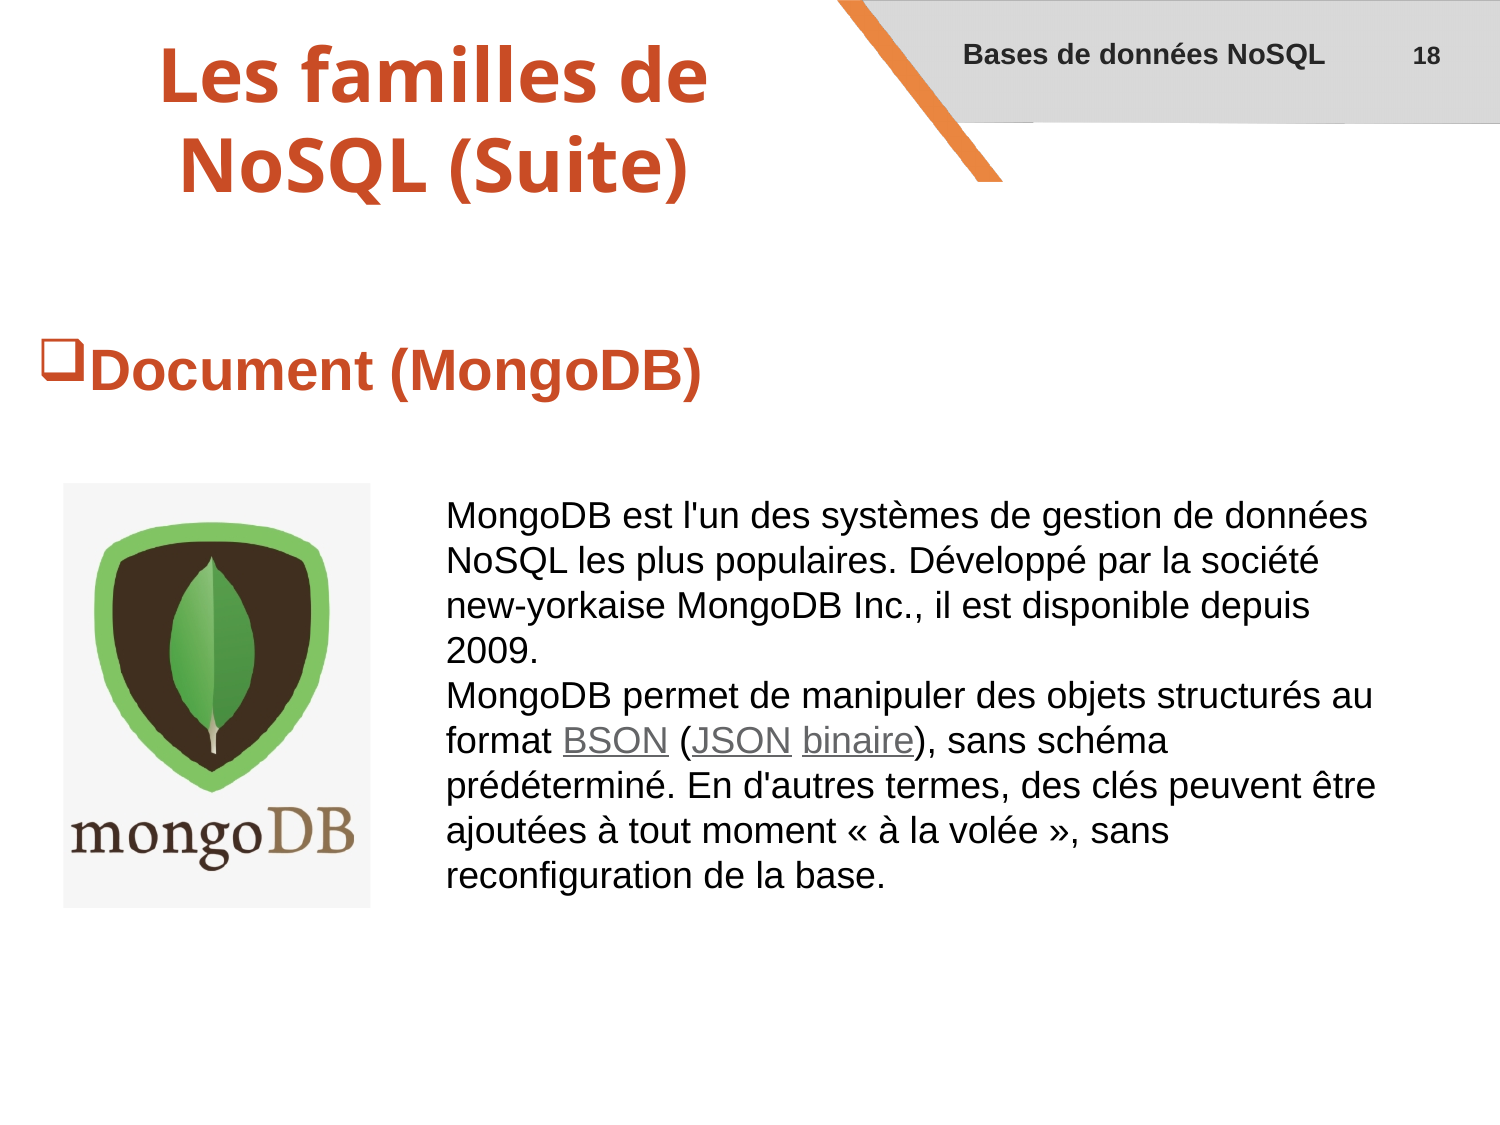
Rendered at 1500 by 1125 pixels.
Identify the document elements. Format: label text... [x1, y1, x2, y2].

text_box Document (MongoDB) [22, 325, 719, 410]
footer Bases de données NoSQL 18 [948, 28, 1471, 78]
picture [63, 483, 371, 908]
picture [837, 0, 1500, 182]
text_box MongoDB est l'un des systèmes de gestion de données NoSQL les plus populaires. Développé par la société new-yorkaise MongoDB Inc., il est disponible depuis 2009. MongoDB permet de manipuler des objets structurés au format BSON (JSON binaire), sans schéma prédéterminé. En d'autres termes, des clés peuvent être ajoutées à tout moment « à la volée », sans reconfiguration de la base. [431, 483, 1424, 903]
title Les familles de NoSQL (Suite) [0, 62, 838, 174]
